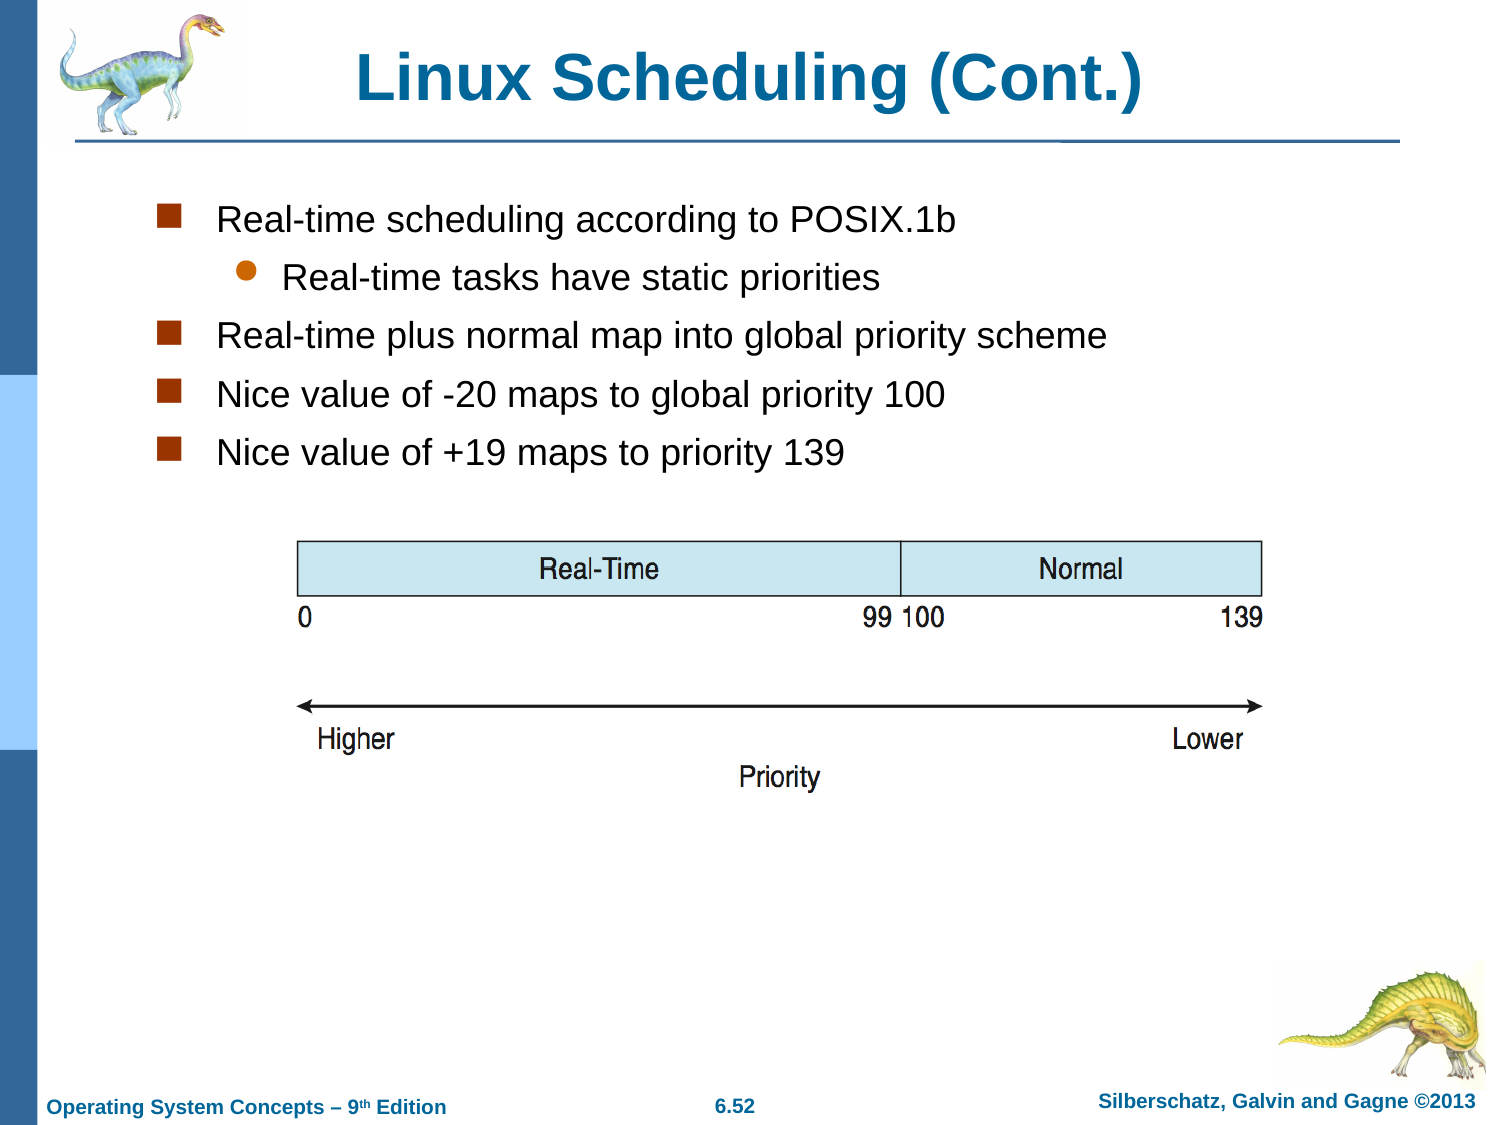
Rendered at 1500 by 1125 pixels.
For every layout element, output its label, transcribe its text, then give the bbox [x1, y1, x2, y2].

list Real-time scheduling according to POSIX.1b Real-time tasks have static priorities Real-time plus normal map into global priority scheme Nice value of -20 maps to global priority 100 Nice value of +19 maps to priority 139 [144, 187, 1423, 931]
title Linux Scheduling (Cont.) [75, 26, 1425, 122]
picture [1275, 959, 1486, 1090]
picture [46, 0, 243, 149]
picture [283, 524, 1282, 805]
